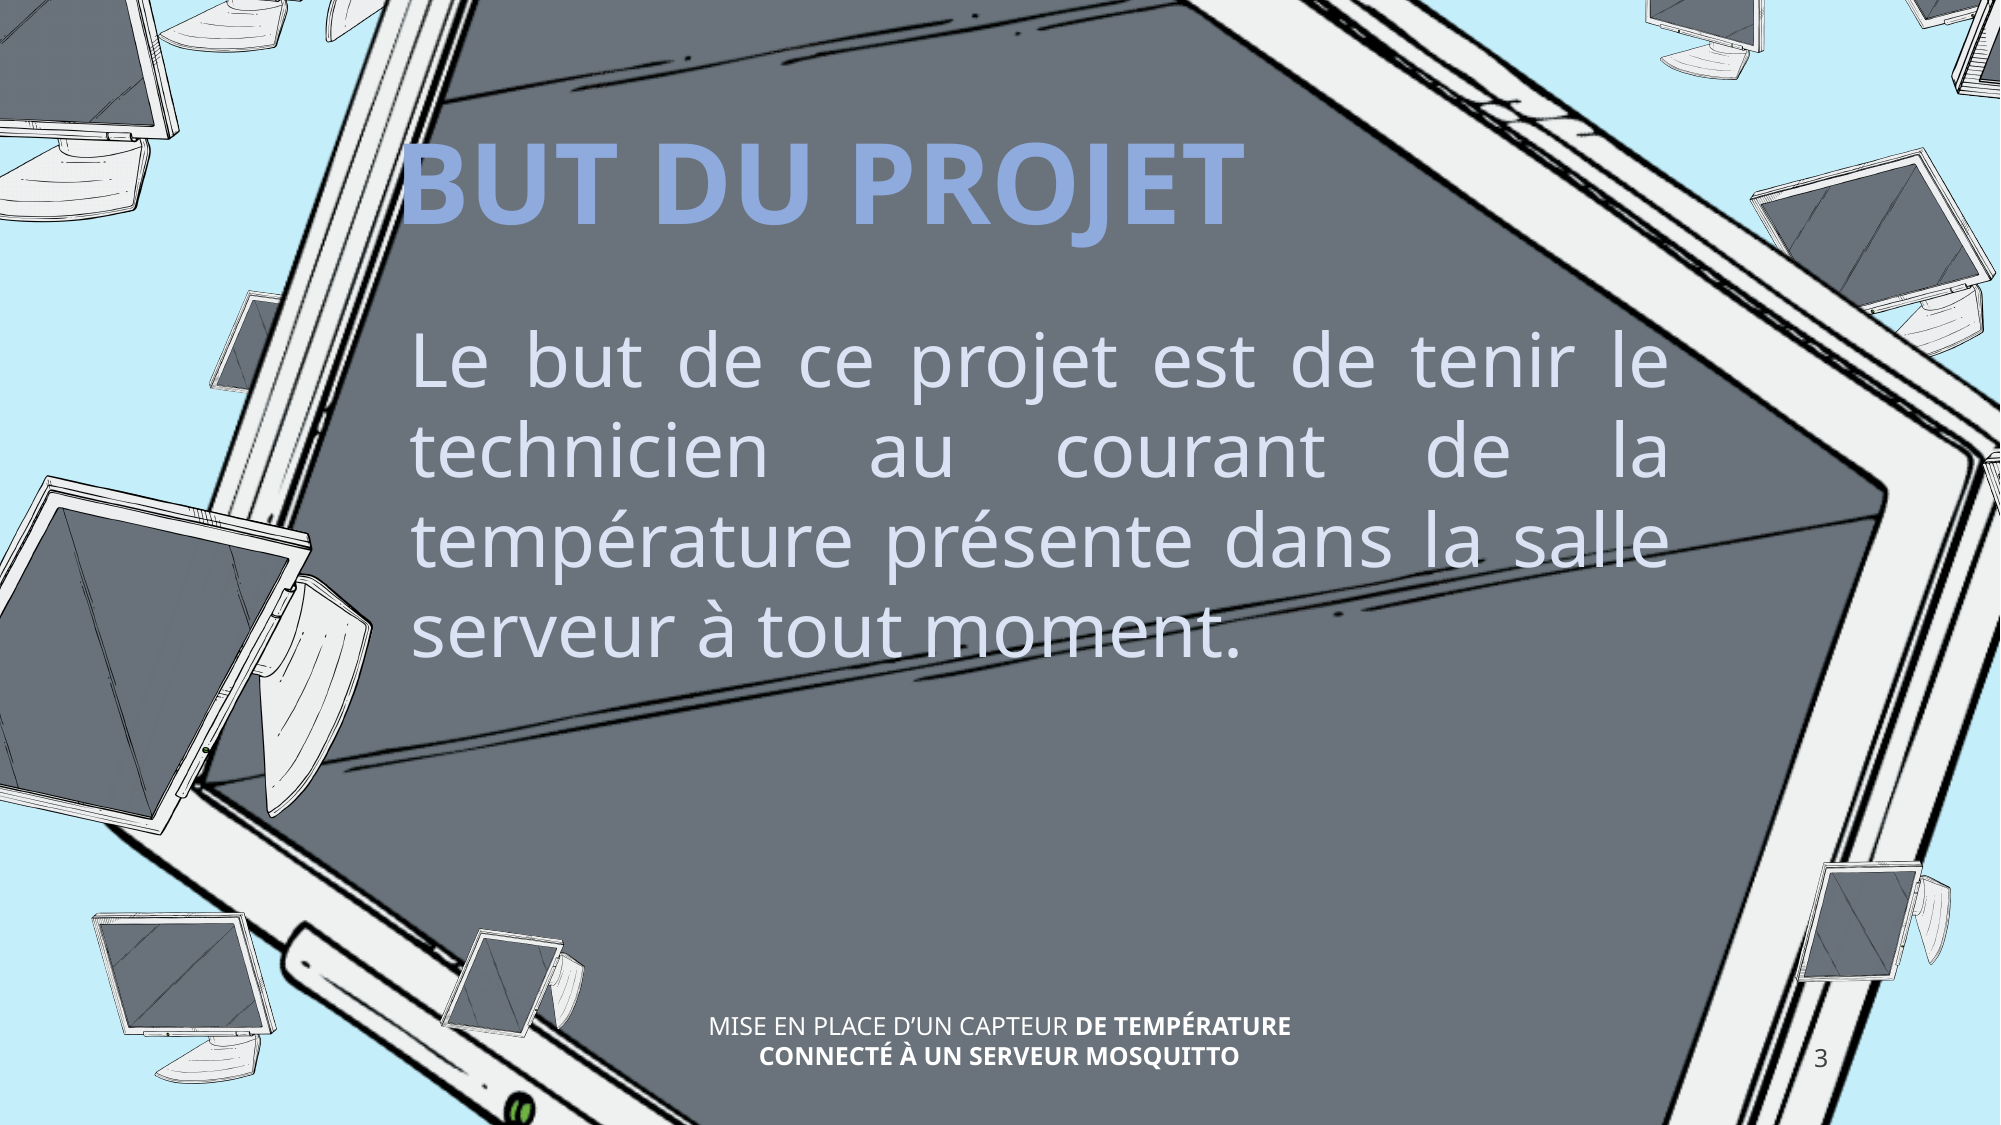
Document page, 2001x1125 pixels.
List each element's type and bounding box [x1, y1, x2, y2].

text_box [0, 0, 2000, 1125]
